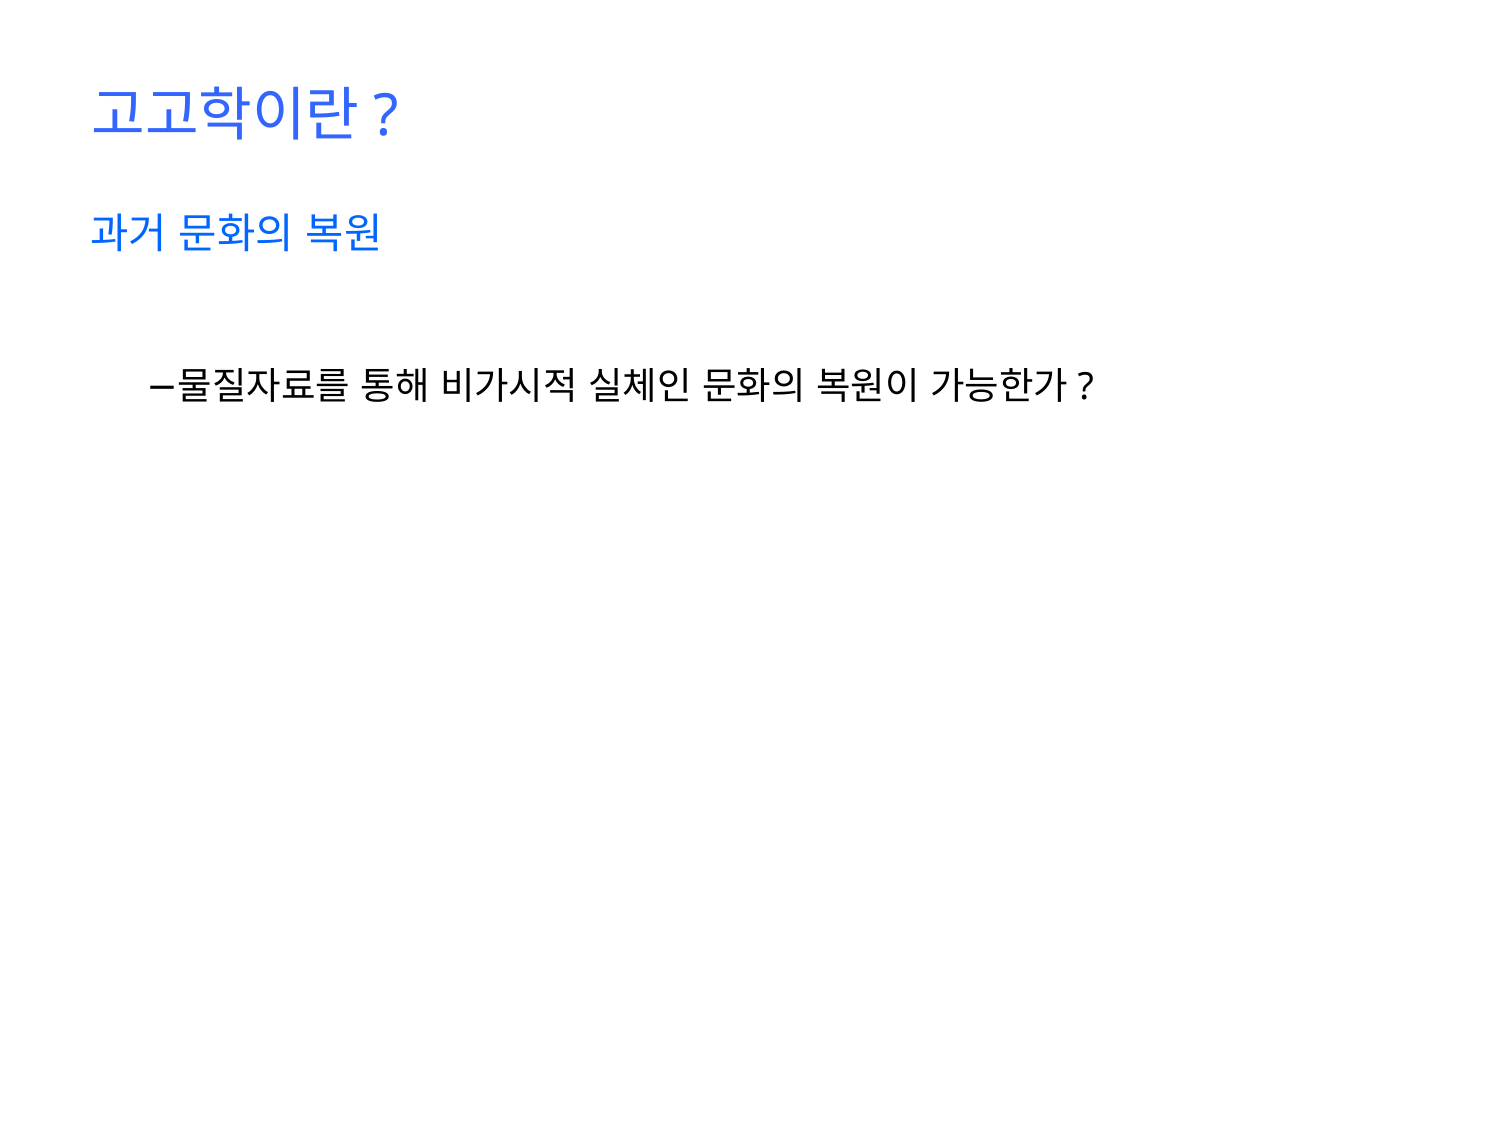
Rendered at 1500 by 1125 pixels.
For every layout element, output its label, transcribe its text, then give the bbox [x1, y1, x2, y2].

list 과거 문화의 복원 물질자료를 통해 비가시적 실체인 문화의 복원이 가능한가? [75, 205, 1425, 1088]
title 고고학이란? [76, 52, 1427, 182]
